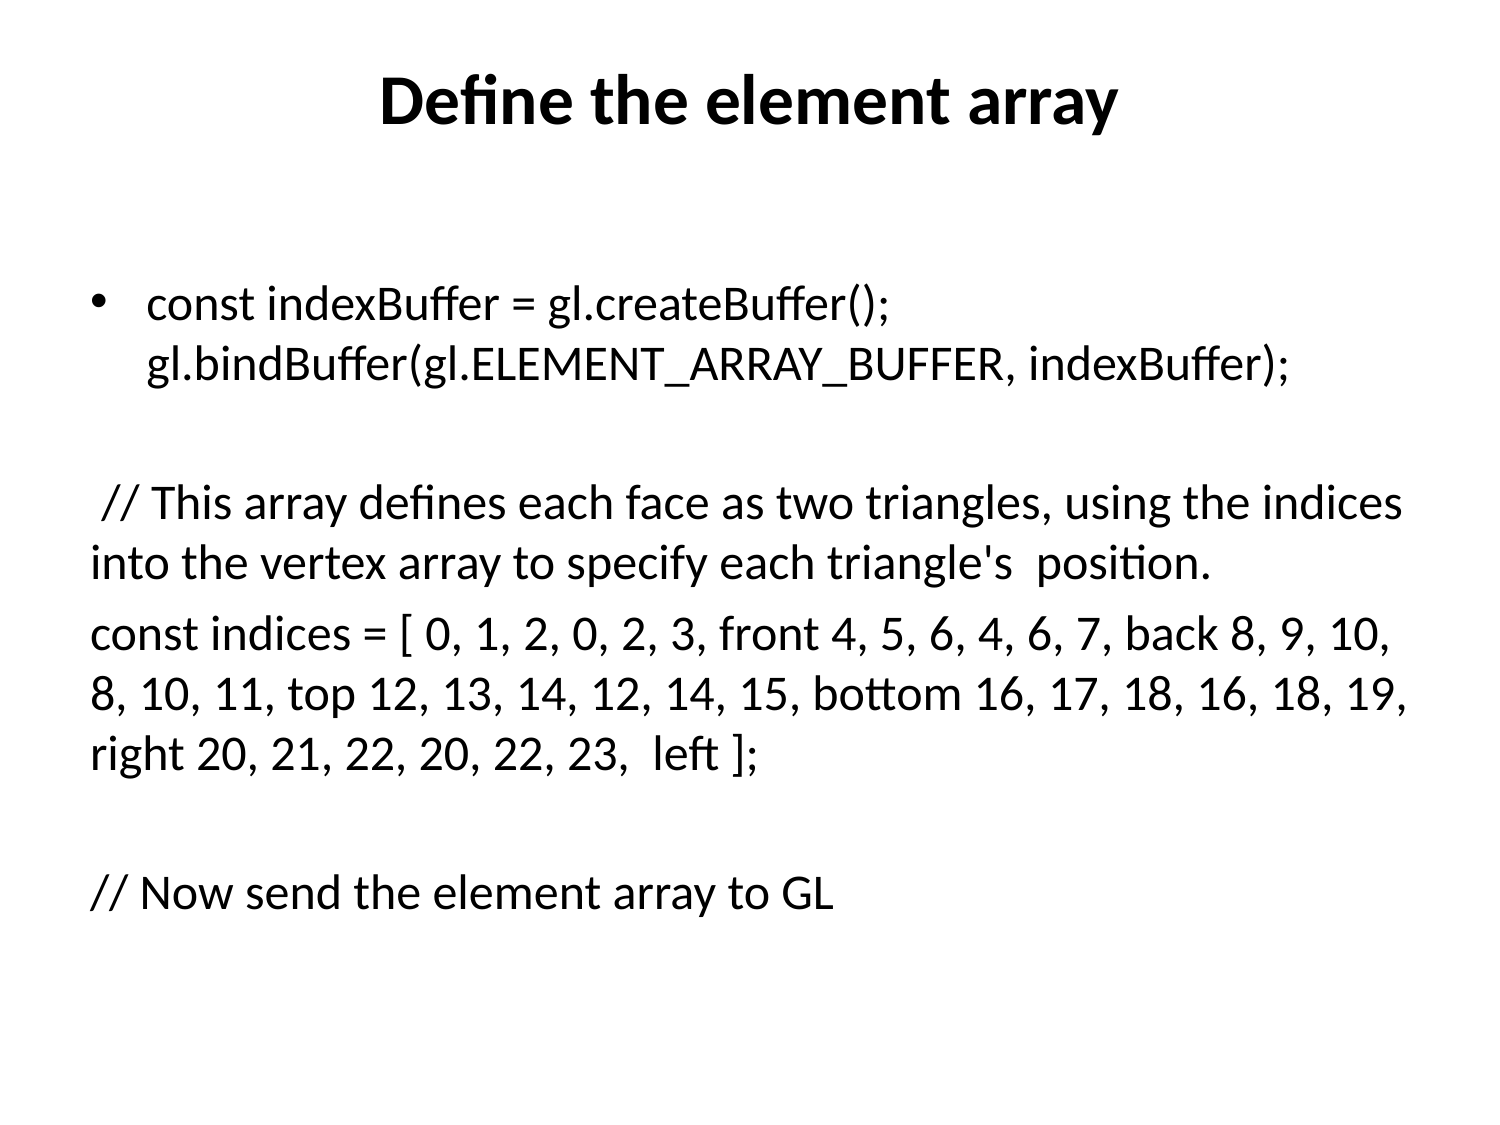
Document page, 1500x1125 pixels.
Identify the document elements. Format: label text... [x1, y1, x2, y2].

list const indexBuffer = gl.createBuffer(); gl.bindBuffer(gl.ELEMENT_ARRAY_BUFFER, indexBuffer); // This array defines each face as two triangles, using the indices into the vertex array to specify each triangle's position. const indices = [ 0, 1, 2, 0, 2, 3, front 4, 5, 6, 4, 6, 7, back 8, 9, 10, 8, 10, 11, top 12, 13, 14, 12, 14, 15, bottom 16, 17, 18, 16, 18, 19, right 20, 21, 22, 20, 22, 23, left ]; // Now send the element array to GL [75, 262, 1425, 1005]
title Define the element array [75, 45, 1425, 233]
